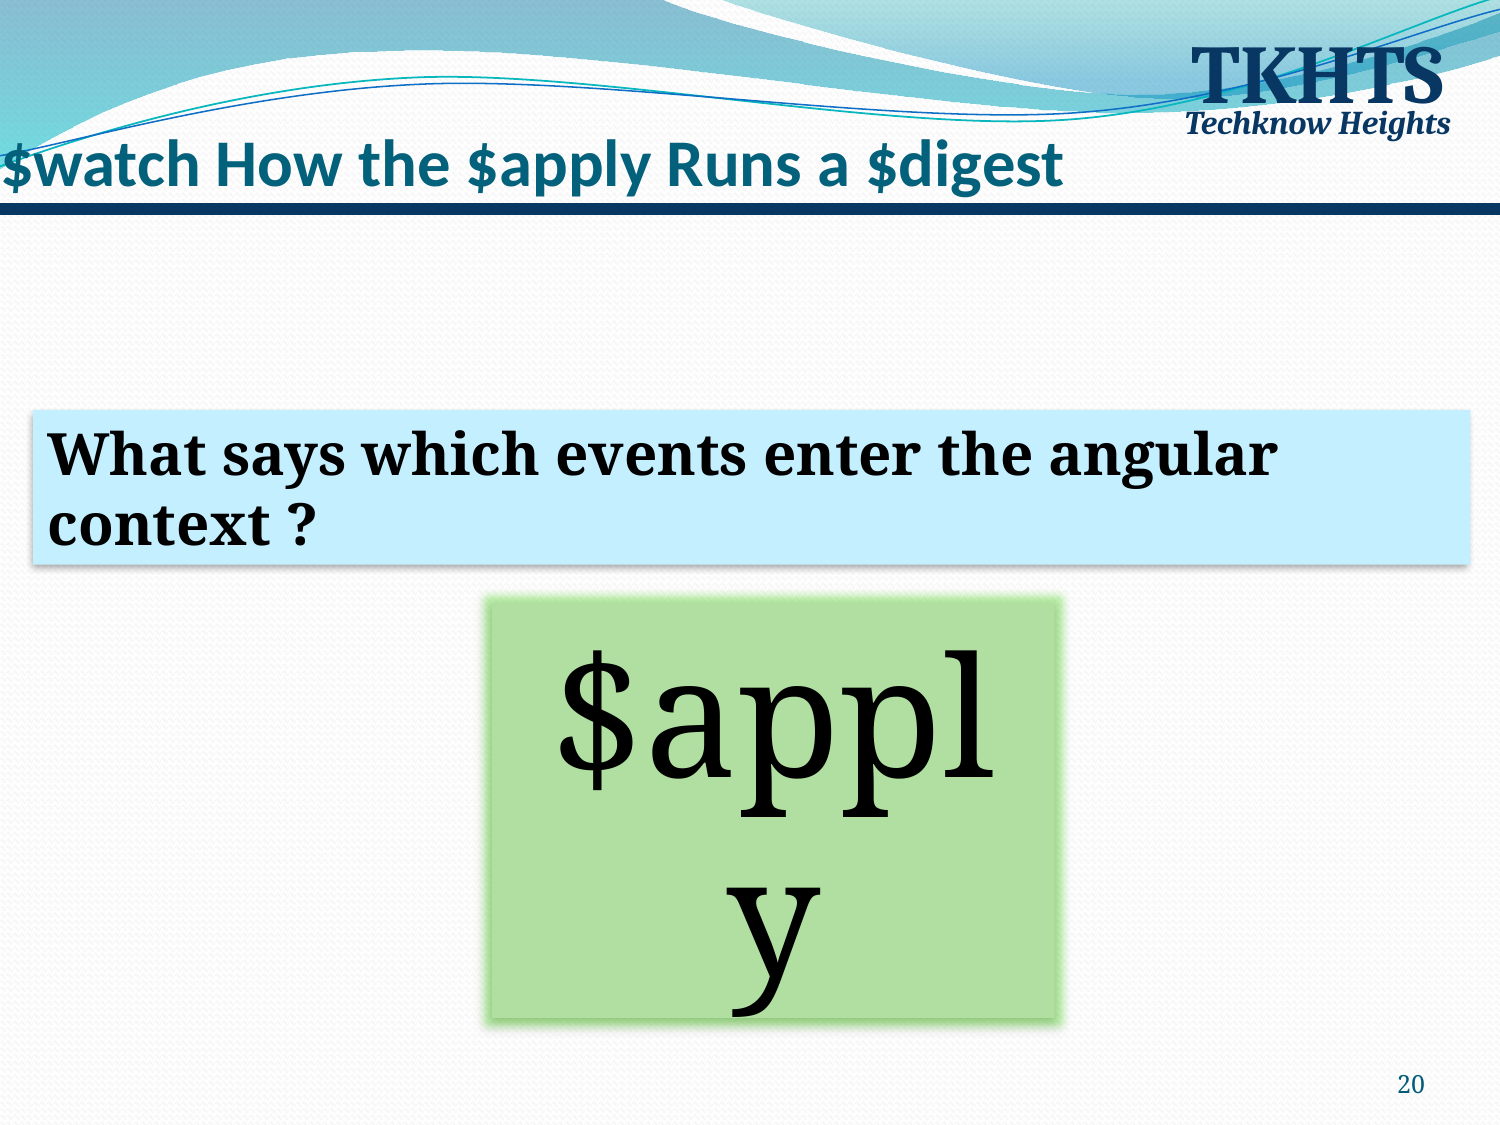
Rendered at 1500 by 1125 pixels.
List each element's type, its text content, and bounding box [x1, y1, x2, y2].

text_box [0, 12, 1500, 213]
slide_number 20 [1299, 1042, 1425, 1103]
title $watch How the $apply Runs a $digest [0, 0, 1113, 12]
text_box What says which events enter the angular context ? [33, 410, 1471, 565]
text_box $apply [492, 603, 1055, 1018]
